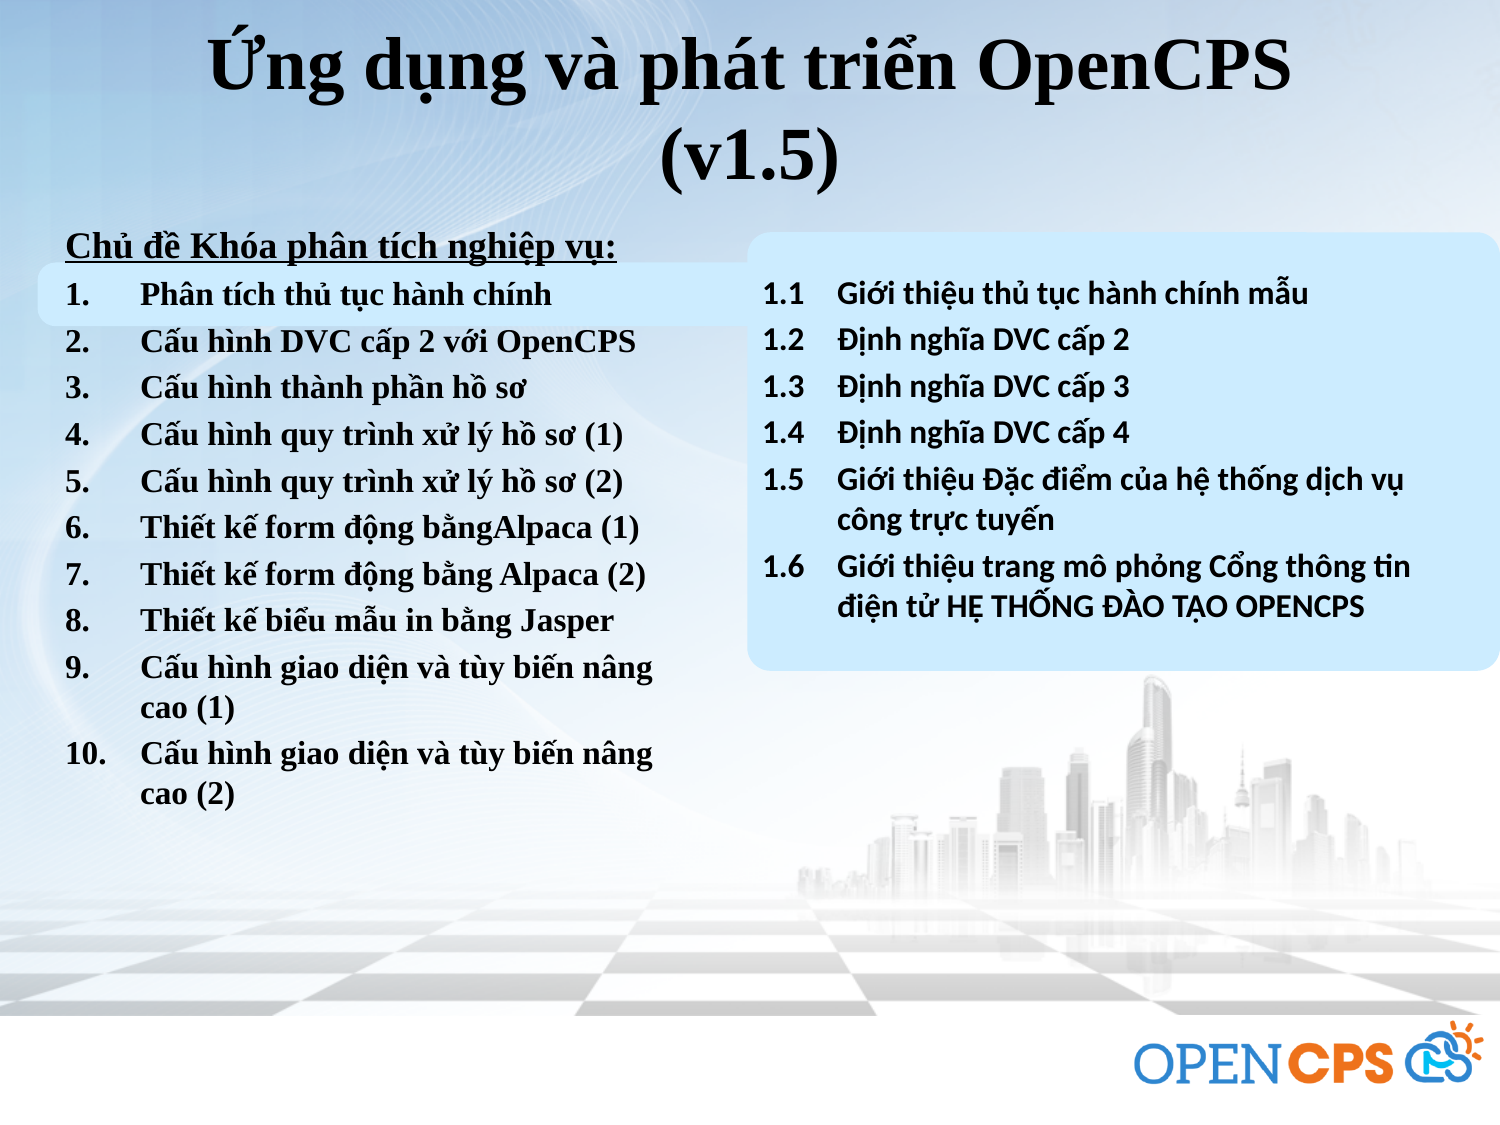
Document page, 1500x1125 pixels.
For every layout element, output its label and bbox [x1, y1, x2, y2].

text_box [37, 231, 1500, 672]
picture [0, 0, 1500, 1088]
